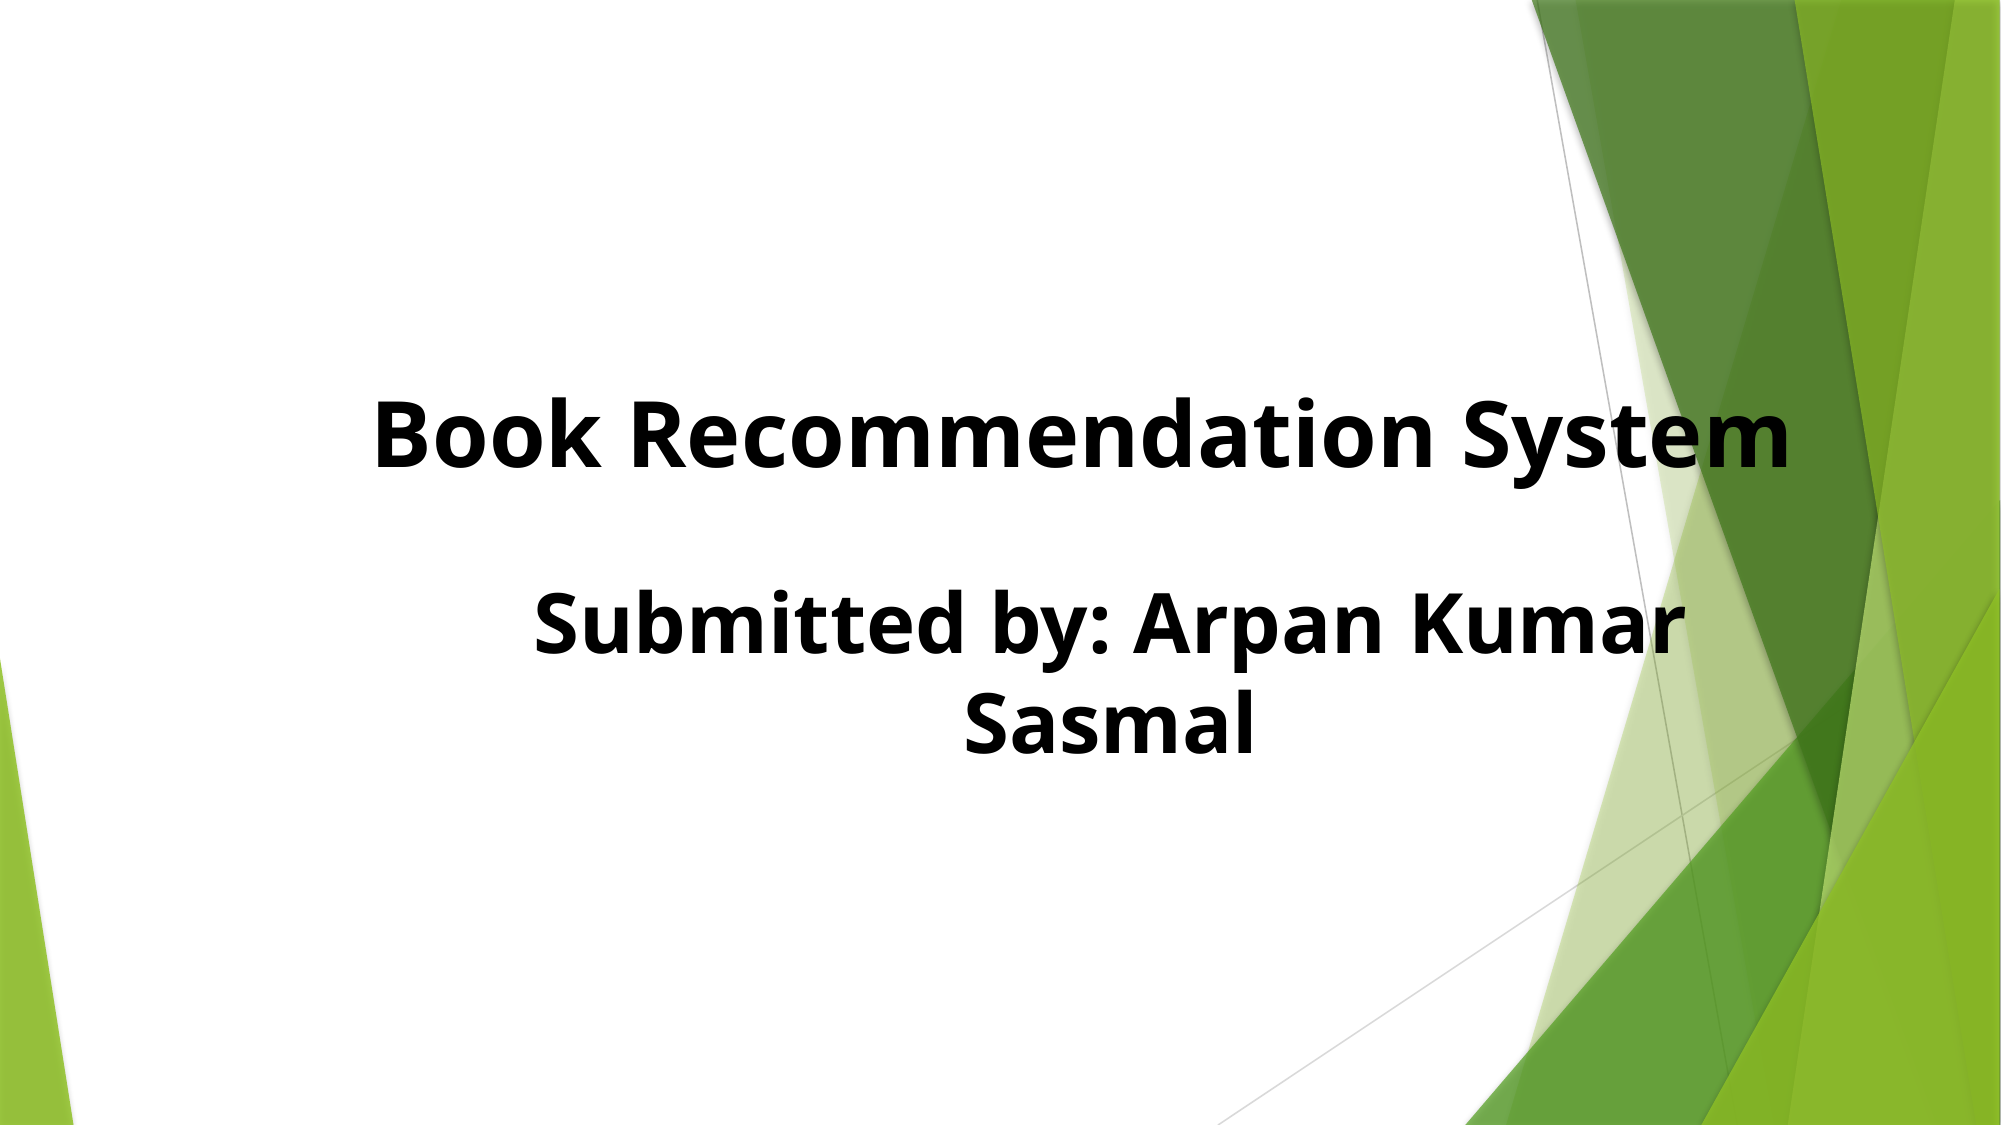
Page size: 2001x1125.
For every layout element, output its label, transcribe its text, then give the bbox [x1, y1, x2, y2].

text_box Submitted by: Arpan Kumar Sasmal [395, 562, 1827, 778]
text_box Book Recommendation System [315, 368, 1850, 494]
